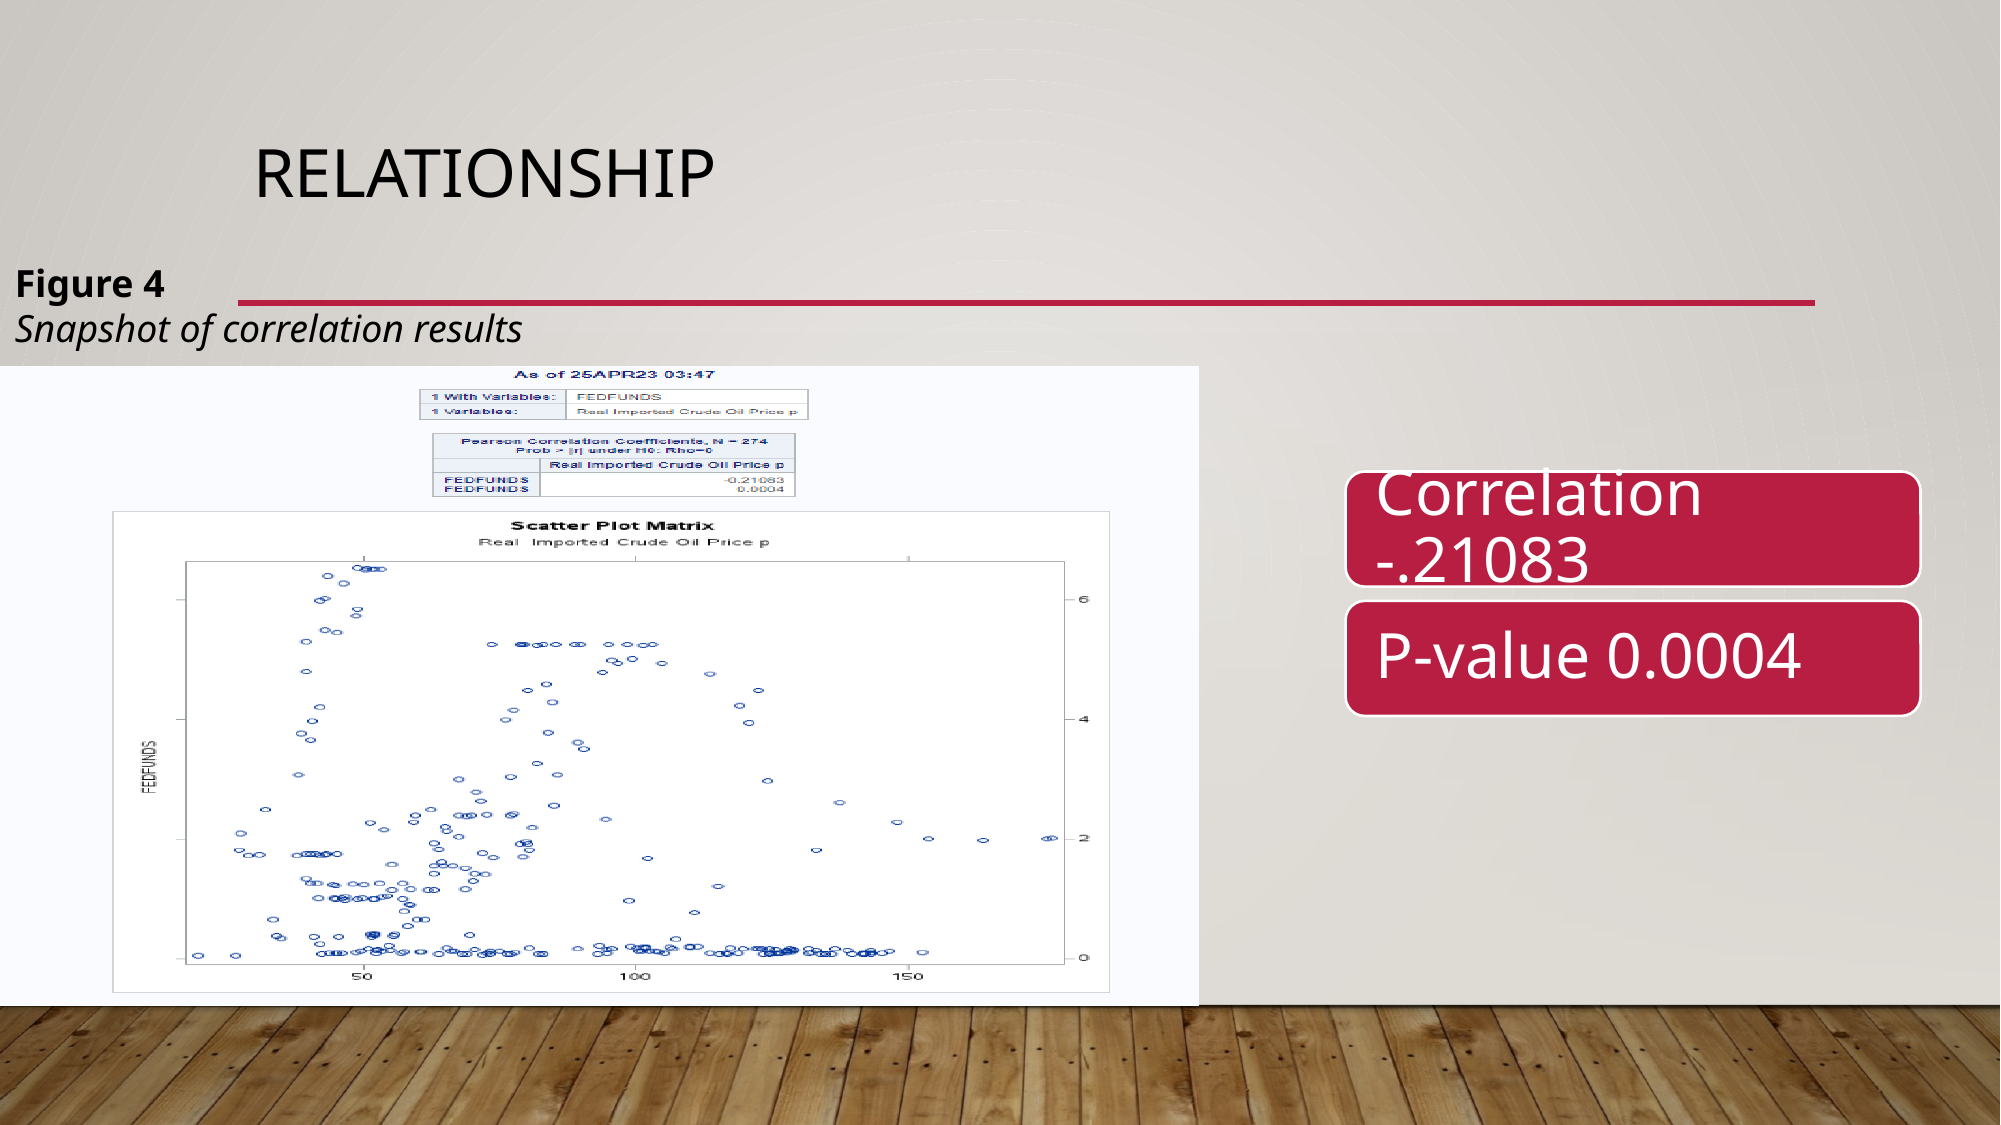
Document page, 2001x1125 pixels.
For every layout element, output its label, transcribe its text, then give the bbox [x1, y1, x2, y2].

text_box Figure 4 Snapshot of correlation results [0, 252, 1000, 358]
picture [0, 366, 2000, 1125]
title Relationship [238, 131, 1814, 305]
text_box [1345, 449, 1921, 738]
